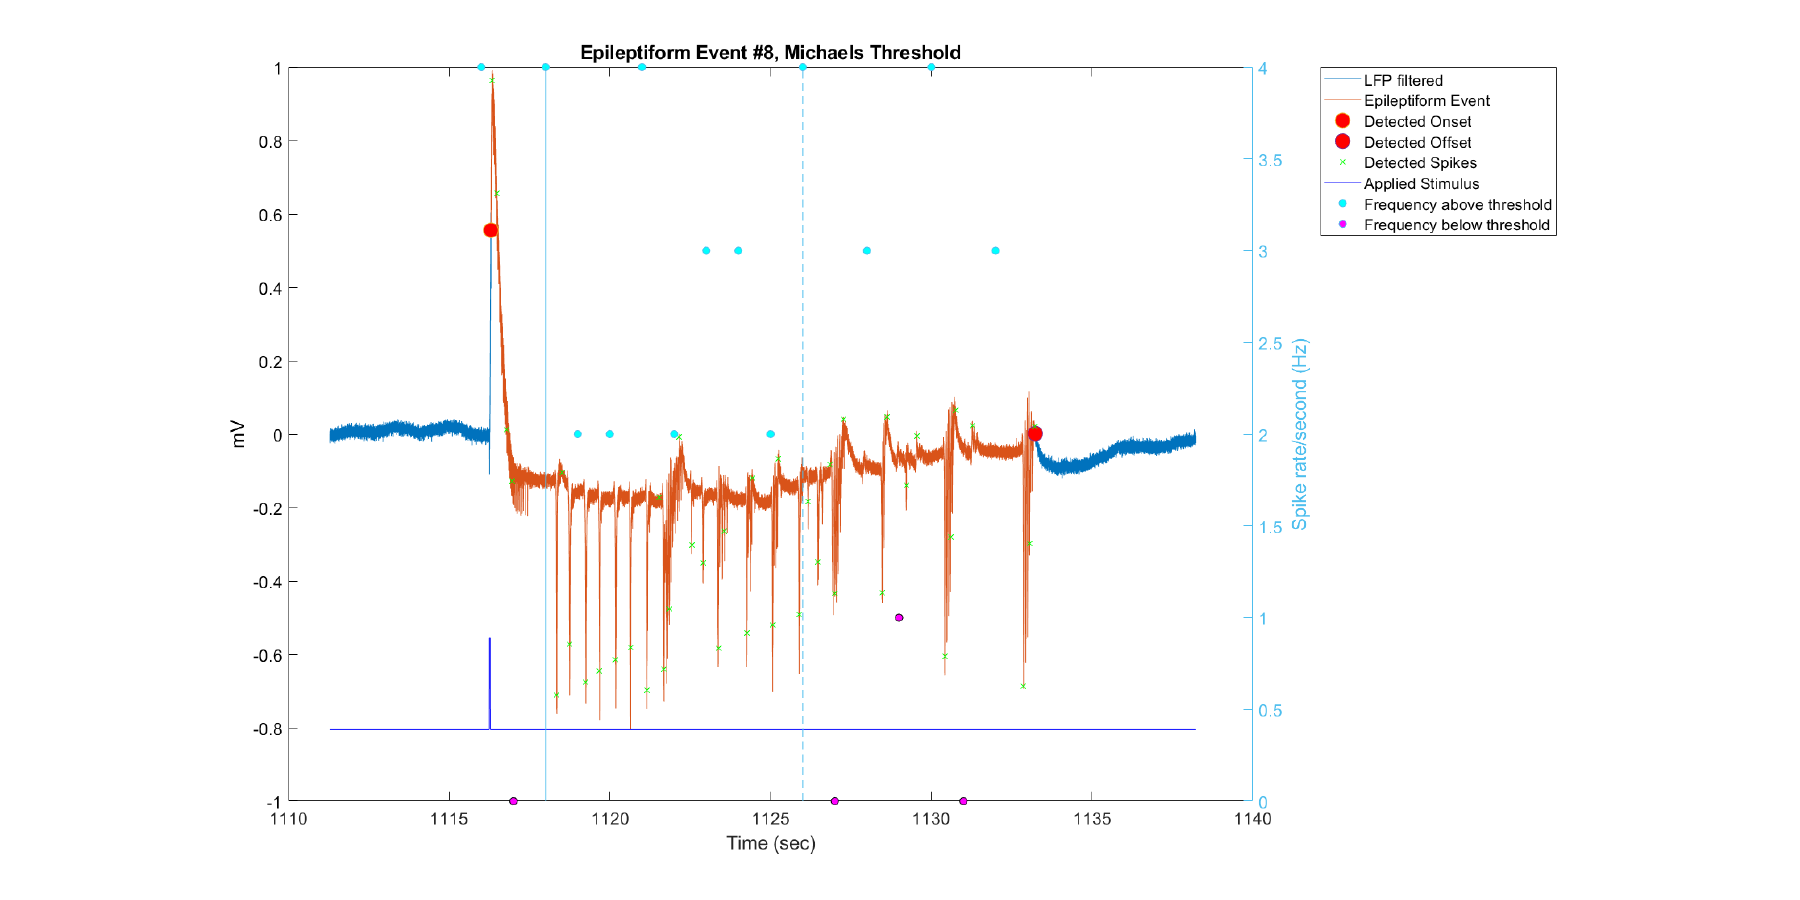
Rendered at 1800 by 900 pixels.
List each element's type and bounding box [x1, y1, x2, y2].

picture [126, 0, 1674, 900]
